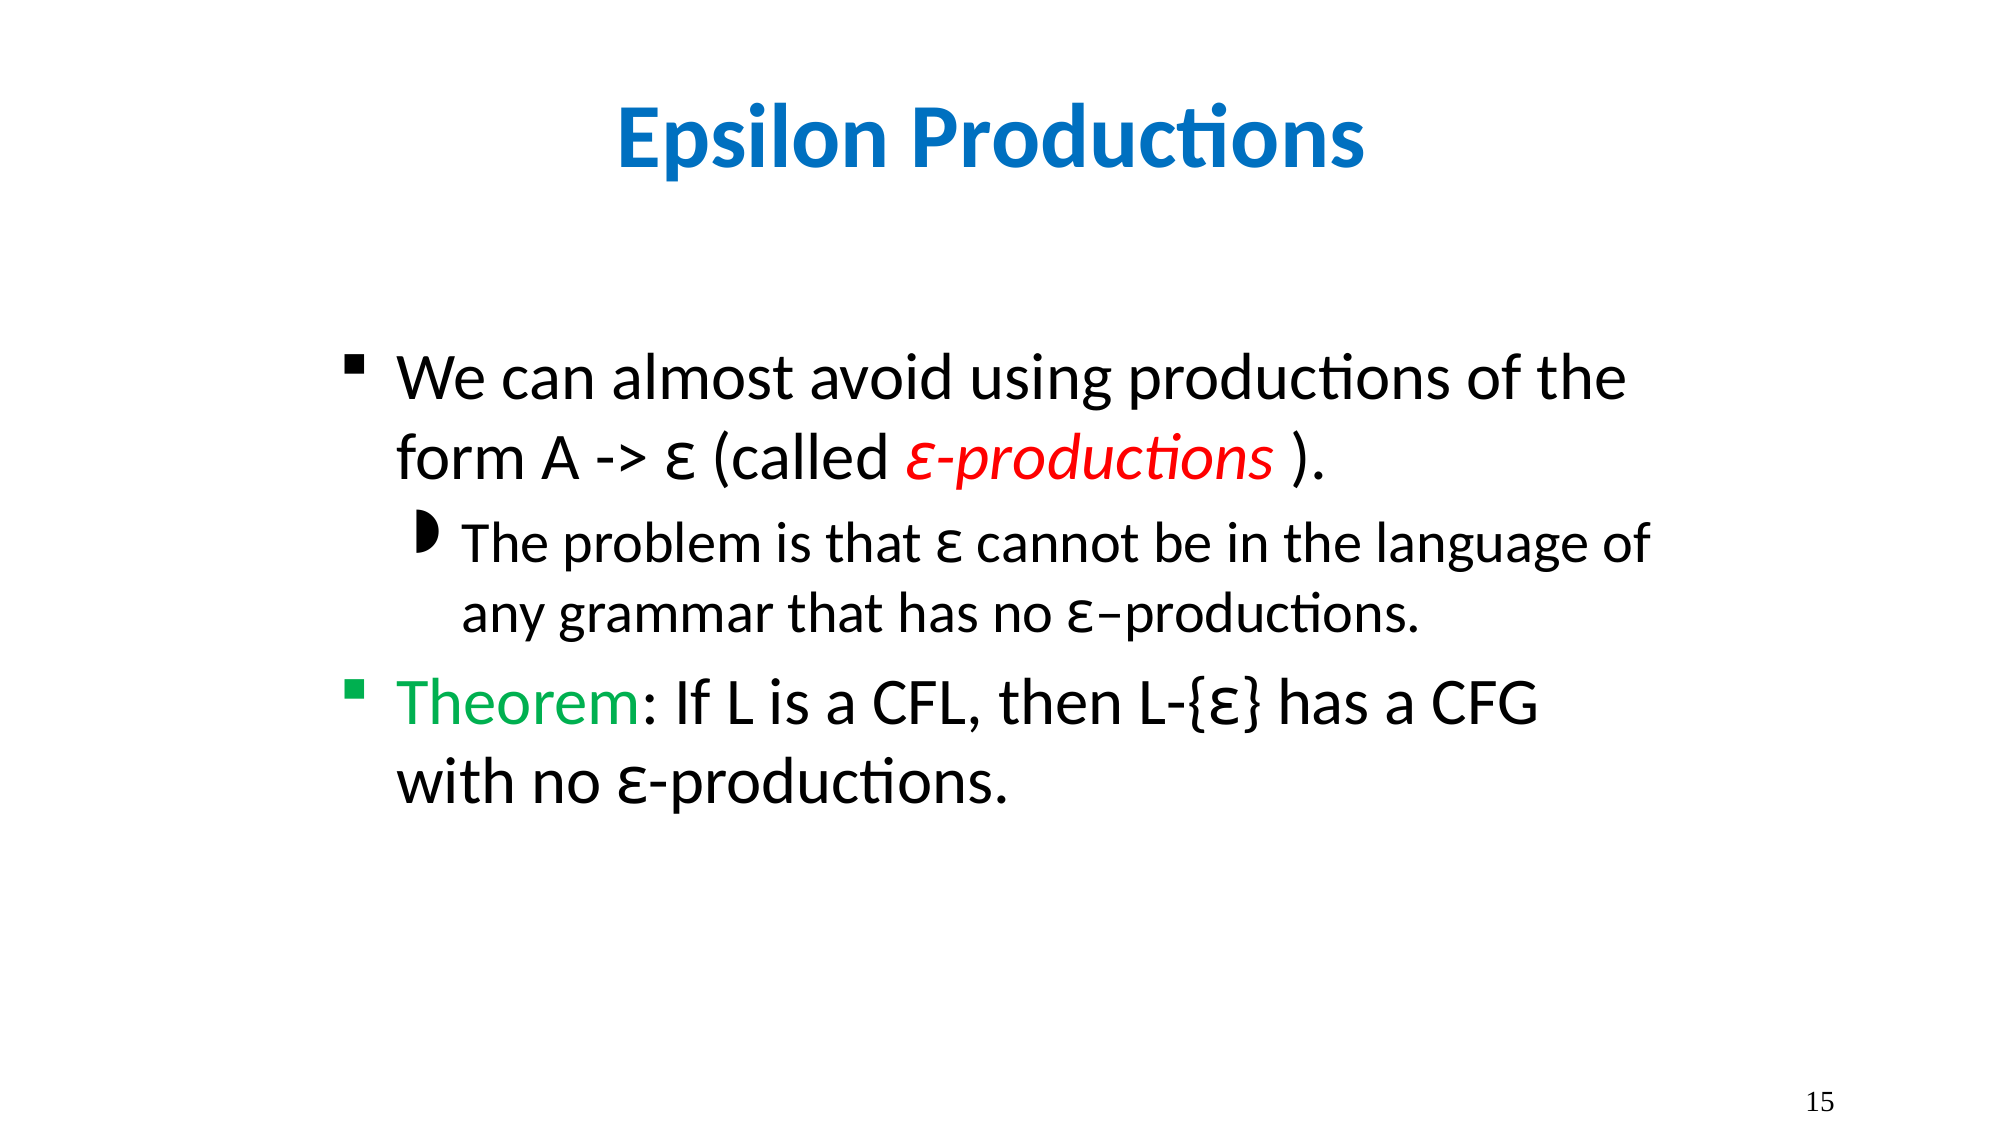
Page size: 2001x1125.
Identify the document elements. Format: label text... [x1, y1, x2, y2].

title Epsilon Productions [66, 37, 1917, 225]
list We can almost avoid using productions of the form A -> ε (called ε-productions ). The problem is that ε cannot be in the language of any grammar that has no ε–productions. Theorem: If L is a CFL, then L-{ε} has a CFG with no ε-productions. [324, 324, 1688, 1000]
slide_number 15 [1433, 1074, 1851, 1125]
